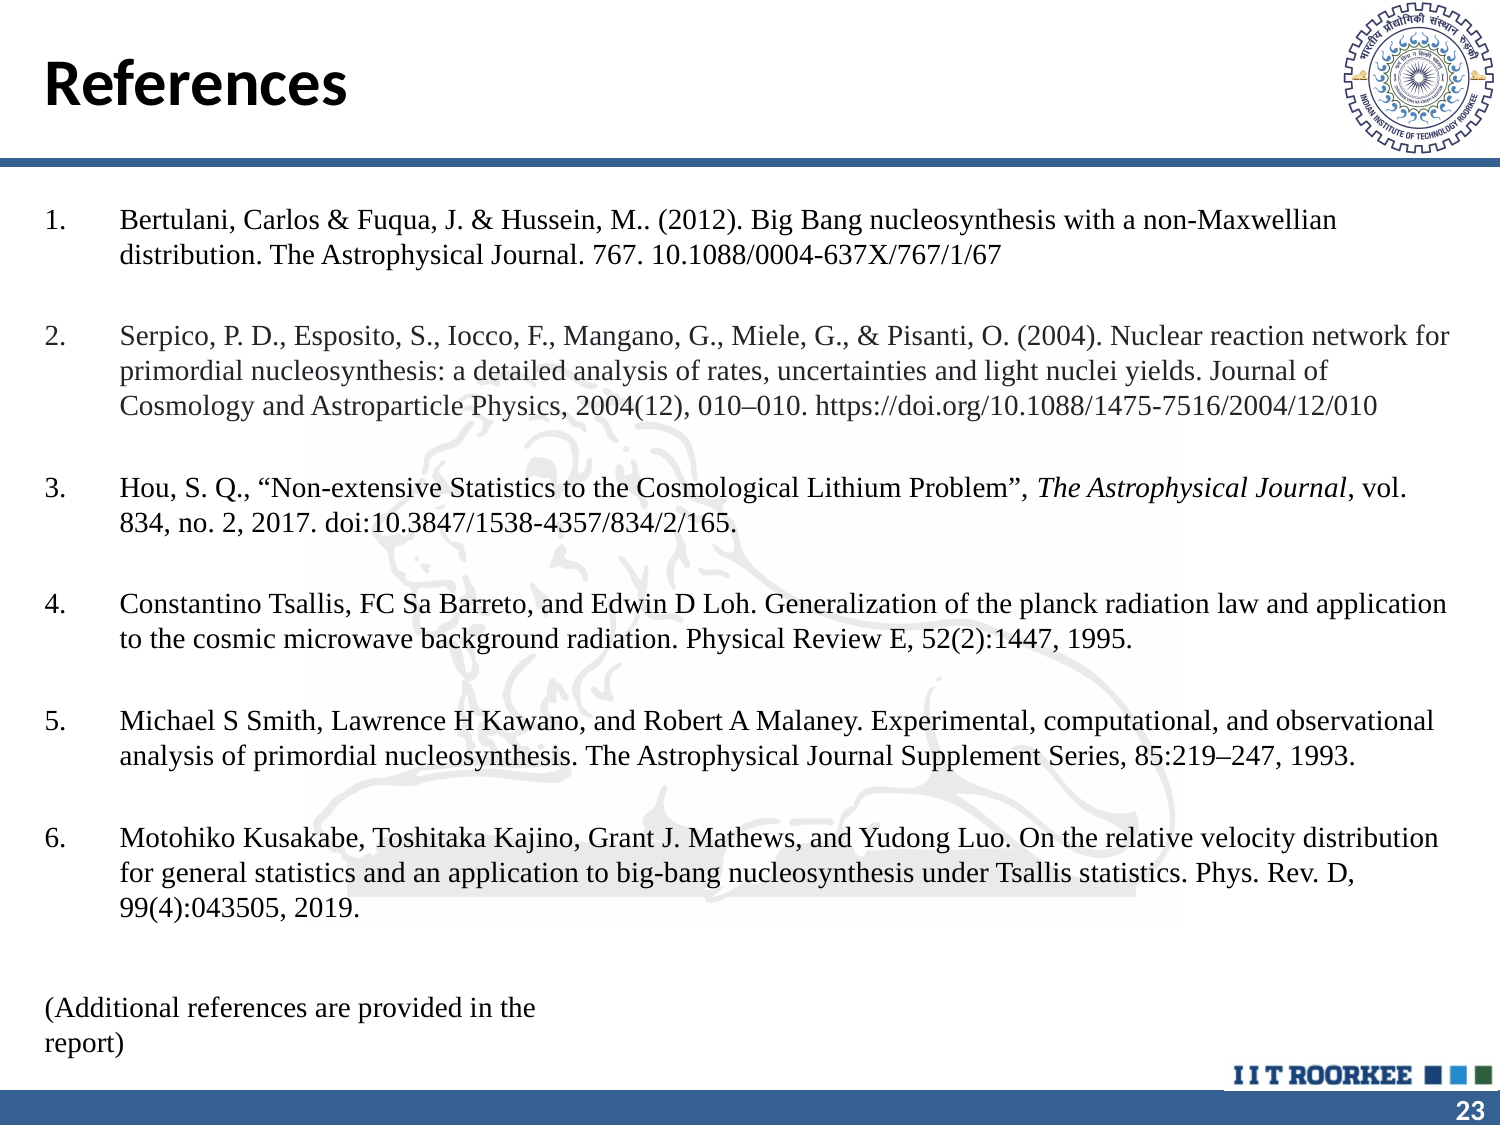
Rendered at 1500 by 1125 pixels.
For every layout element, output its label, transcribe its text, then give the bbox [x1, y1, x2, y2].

picture [1339, 0, 1500, 158]
title References [29, 33, 1185, 125]
list Bertulani, Carlos & Fuqua, J. & Hussein, M.. (2012). Big Bang nucleosynthesis with a non-Maxwellian distribution. The Astrophysical Journal. 767. 10.1088/0004-637X/767/1/67 Serpico, P. D., Esposito, S., Iocco, F., Mangano, G., Miele, G., & Pisanti, O. (2004). Nuclear reaction network for primordial nucleosynthesis: a detailed analysis of rates, uncertainties and light nuclei yields. Journal of Cosmology and Astroparticle Physics, 2004(12), 010–010. https://doi.org/10.1088/1475-7516/2004/12/010 Hou, S. Q., “Non-extensive Statistics to the Cosmological Lithium Problem”, The Astrophysical Journal, vol. 834, no. 2, 2017. doi:10.3847/1538-4357/834/2/165. Constantino Tsallis, FC Sa Barreto, and Edwin D Loh. Generalization of the planck radiation law and application to the cosmic microwave background radiation. Physical Review E, 52(2):1447, 1995. Michael S Smith, Lawrence H Kawano, and Robert A Malaney. Experimental, computational, and observational analysis of primordial nucleosynthesis. The Astrophysical Journal Supplement Series, 85:219–247, 1993. Motohiko Kusakabe, Toshitaka Kajino, Grant J. Mathews, and Yudong Luo. On the relative velocity distribution for general statistics and an application to big-bang nucleosynthesis under Tsallis statistics. Phys. Rev. D, 99(4):043505, 2019. [29, 192, 1468, 959]
picture [1224, 1057, 1498, 1091]
text_box (Additional references are provided in the report) [29, 980, 636, 1027]
